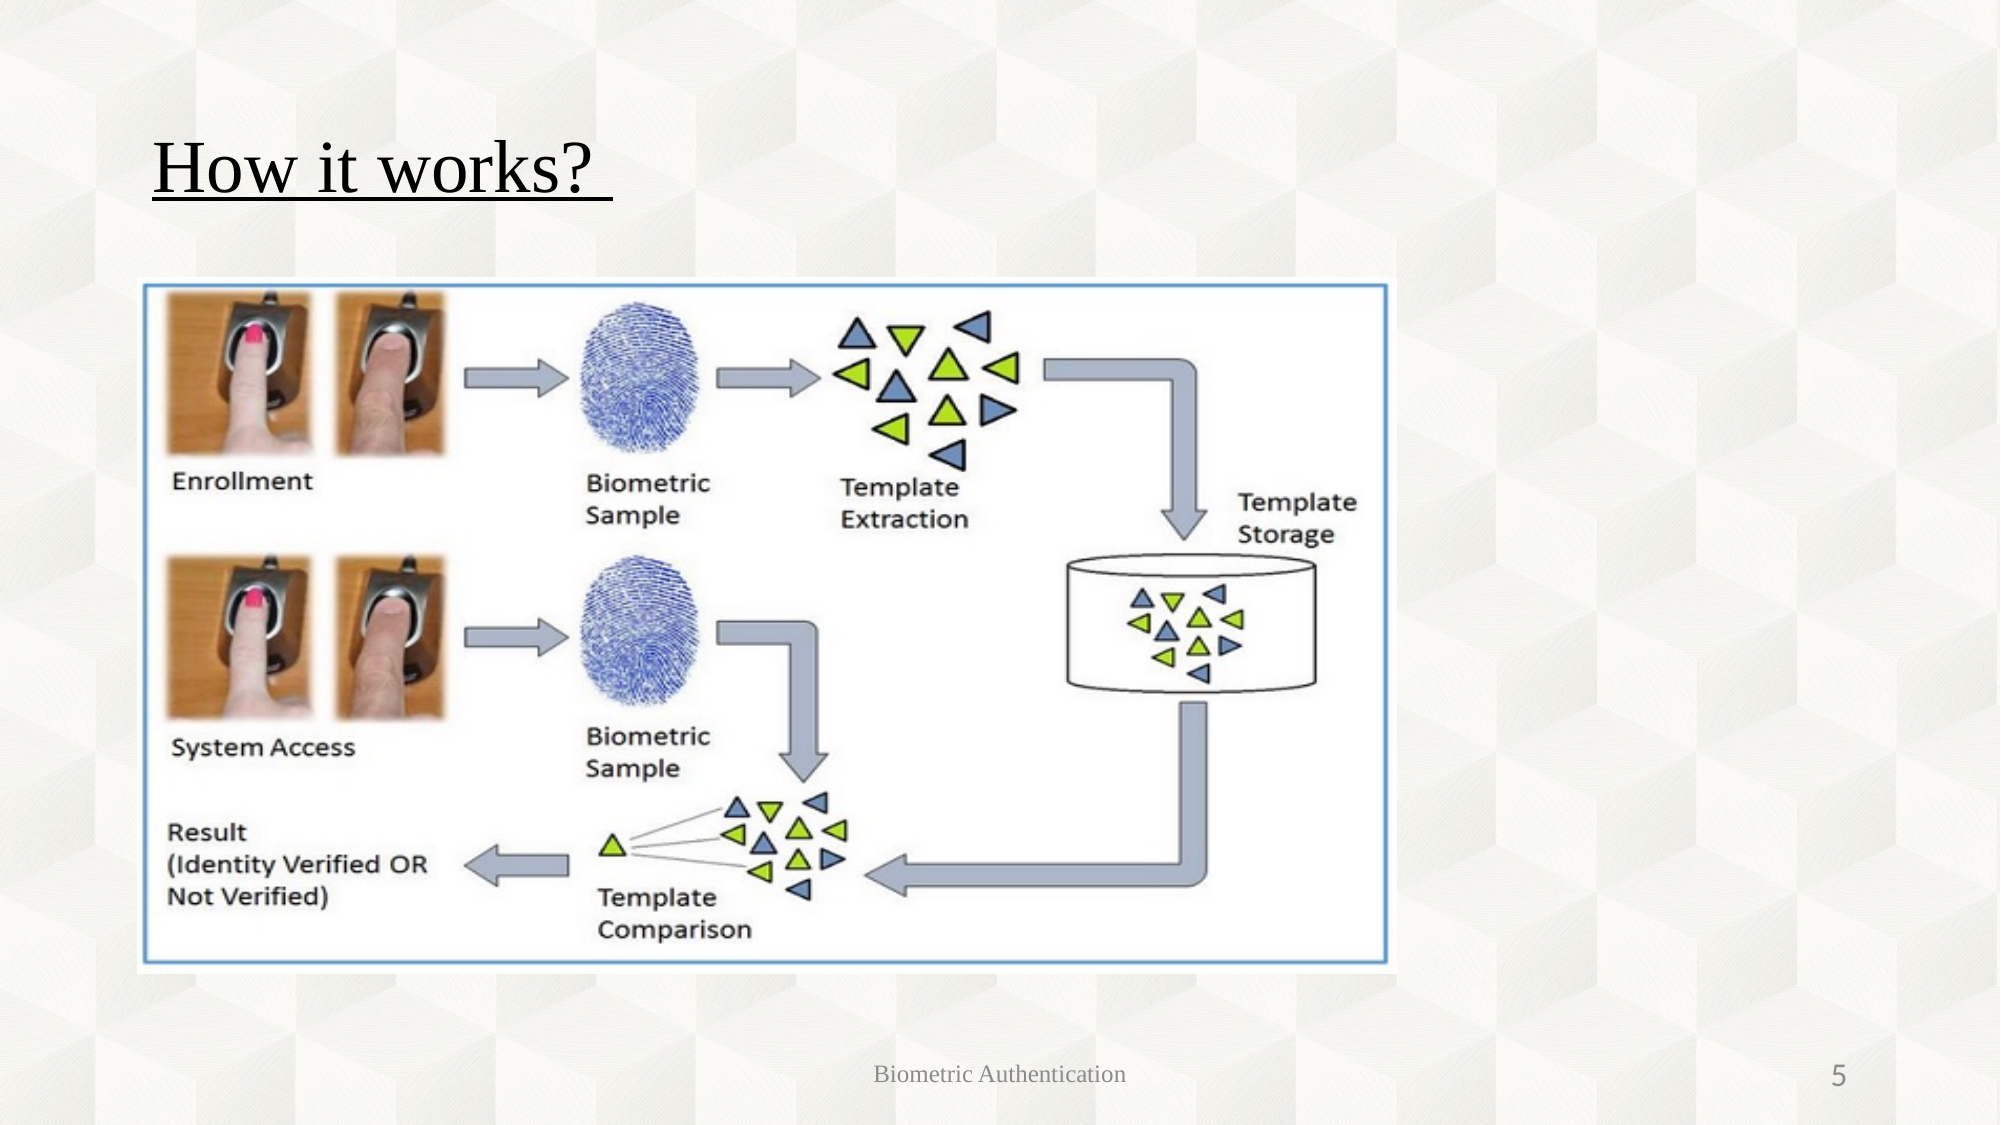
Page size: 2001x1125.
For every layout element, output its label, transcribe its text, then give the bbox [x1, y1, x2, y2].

slide_number 5 [1412, 1042, 1863, 1103]
title How it works? [137, 59, 1863, 278]
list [137, 277, 1397, 974]
footer Biometric Authentication [662, 1042, 1338, 1103]
